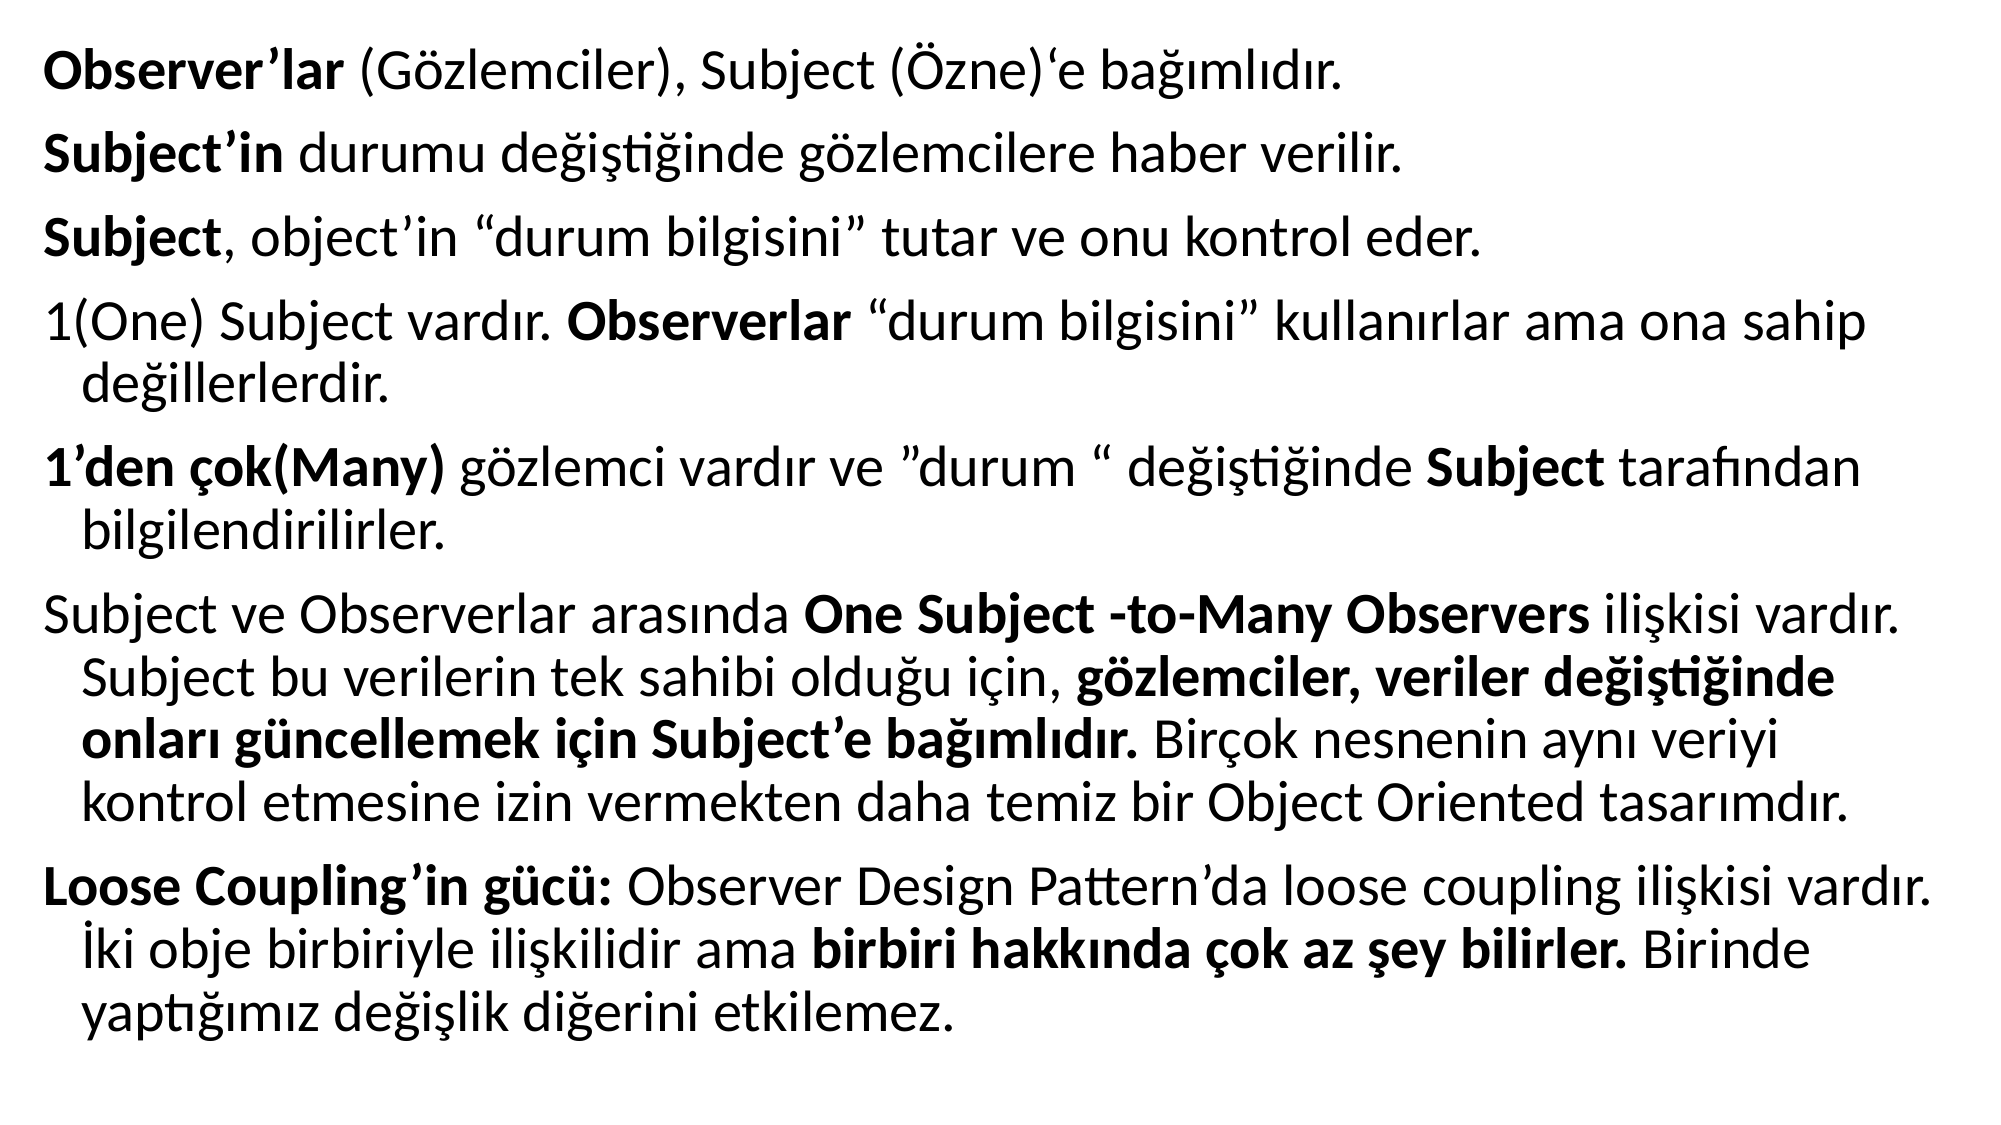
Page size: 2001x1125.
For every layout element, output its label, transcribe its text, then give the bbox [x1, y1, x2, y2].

list Observer’lar (Gözlemciler), Subject (Özne)‘e bağımlıdır. Subject’in durumu değiştiğinde gözlemcilere haber verilir. Subject, object’in “durum bilgisini” tutar ve onu kontrol eder. 1(One) Subject vardır. Observerlar “durum bilgisini” kullanırlar ama ona sahip değillerlerdir. 1’den çok(Many) gözlemci vardır ve ”durum “ değiştiğinde Subject tarafından bilgilendirilirler. Subject ve Observerlar arasında One Subject -to-Many Observers ilişkisi vardır. Subject bu verilerin tek sahibi olduğu için, gözlemciler, veriler değiştiğinde onları güncellemek için Subject’e bağımlıdır. Birçok nesnenin aynı veriyi kontrol etmesine izin vermekten daha temiz bir Object Oriented tasarımdır. Loose Coupling’in gücü: Observer Design Pattern’da loose coupling ilişkisi vardır. İki obje birbiriyle ilişkilidir ama birbiri hakkında çok az şey bilirler. Birinde yaptığımız değişlik diğerini etkilemez. [28, 31, 1964, 1104]
